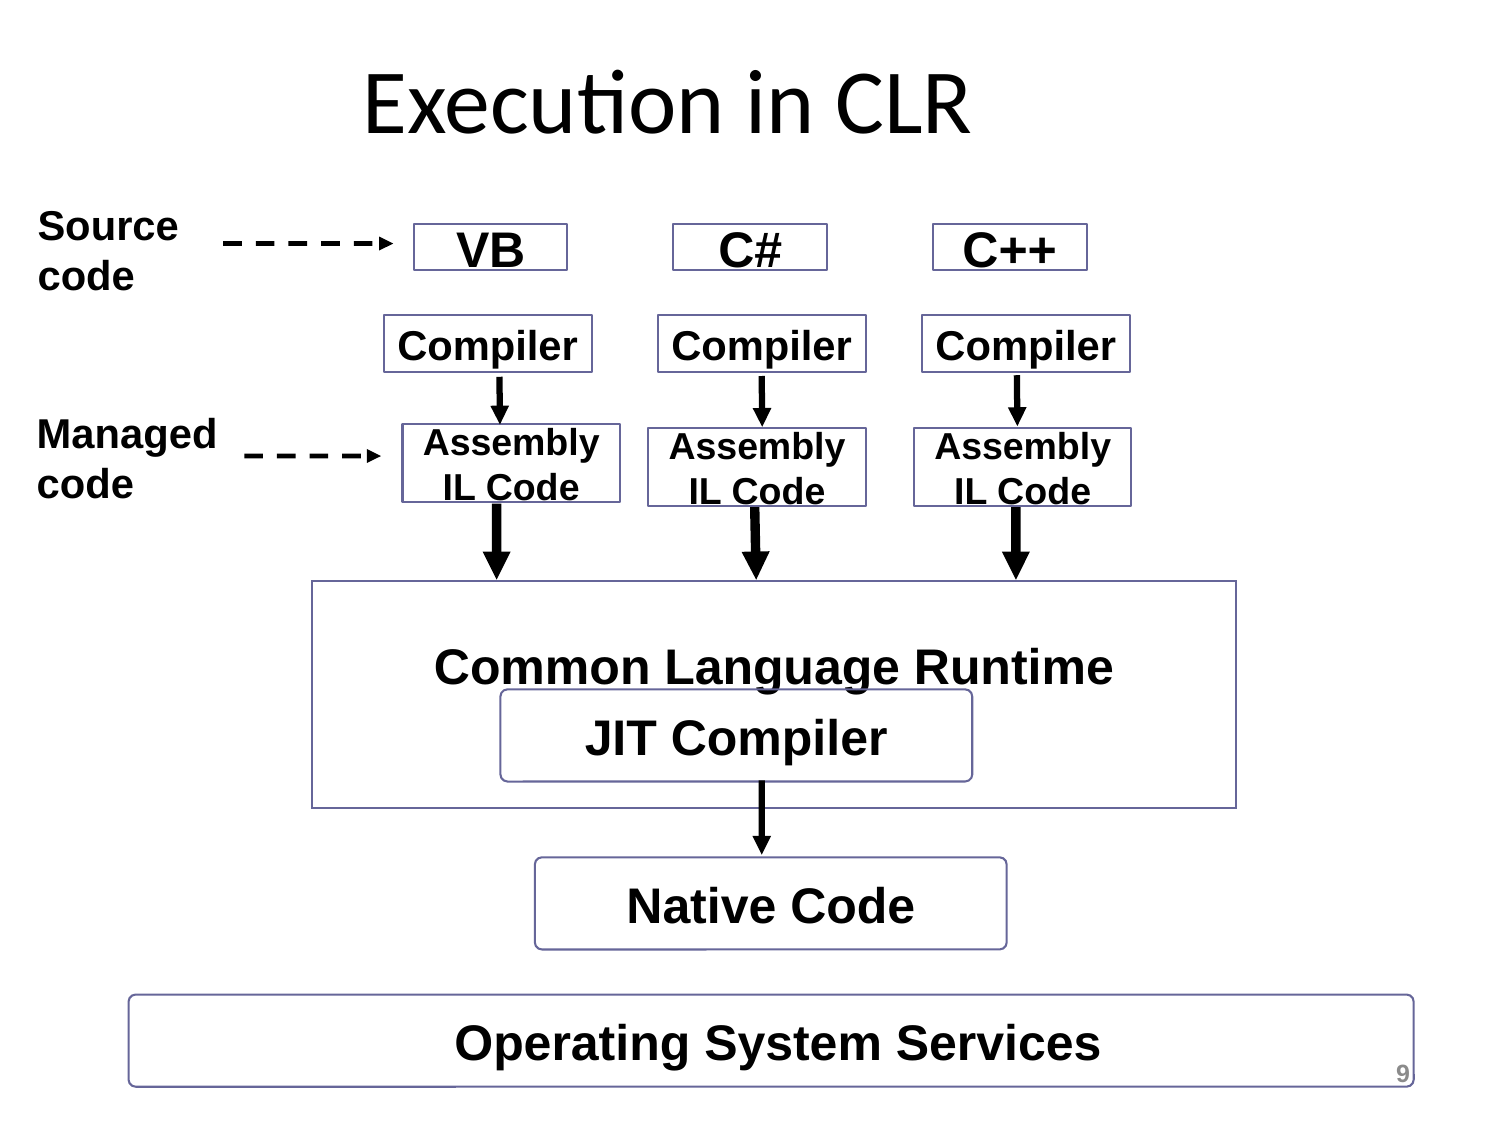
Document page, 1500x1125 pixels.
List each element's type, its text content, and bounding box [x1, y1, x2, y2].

text_box [1009, 506, 1023, 580]
slide_number 9 [1074, 1042, 1425, 1103]
text_box [379, 237, 394, 250]
title Execution in CLR [11, 21, 1325, 173]
text_box C# [673, 223, 828, 271]
text_box Assembly IL Code [648, 427, 866, 506]
text_box Compiler [921, 314, 1130, 372]
text_box Compiler [383, 315, 592, 373]
text_box Compiler [657, 314, 866, 372]
text_box [490, 503, 503, 580]
text_box [749, 506, 763, 580]
text_box VB [413, 223, 568, 271]
text_box [366, 449, 381, 463]
text_box Operating System Services [128, 994, 1414, 1087]
text_box Assembly IL Code [402, 423, 620, 503]
text_box JIT Compiler [500, 689, 973, 782]
text_box Common Language Runtime [311, 580, 1237, 808]
text_box C++ [933, 223, 1087, 271]
text_box Native Code [534, 857, 1007, 950]
text_box [755, 376, 769, 427]
text_box Managed code [21, 399, 233, 514]
text_box Source code [22, 191, 224, 307]
text_box [493, 376, 507, 425]
text_box [755, 780, 768, 855]
text_box Assembly IL Code [913, 427, 1132, 506]
text_box [1011, 375, 1024, 427]
